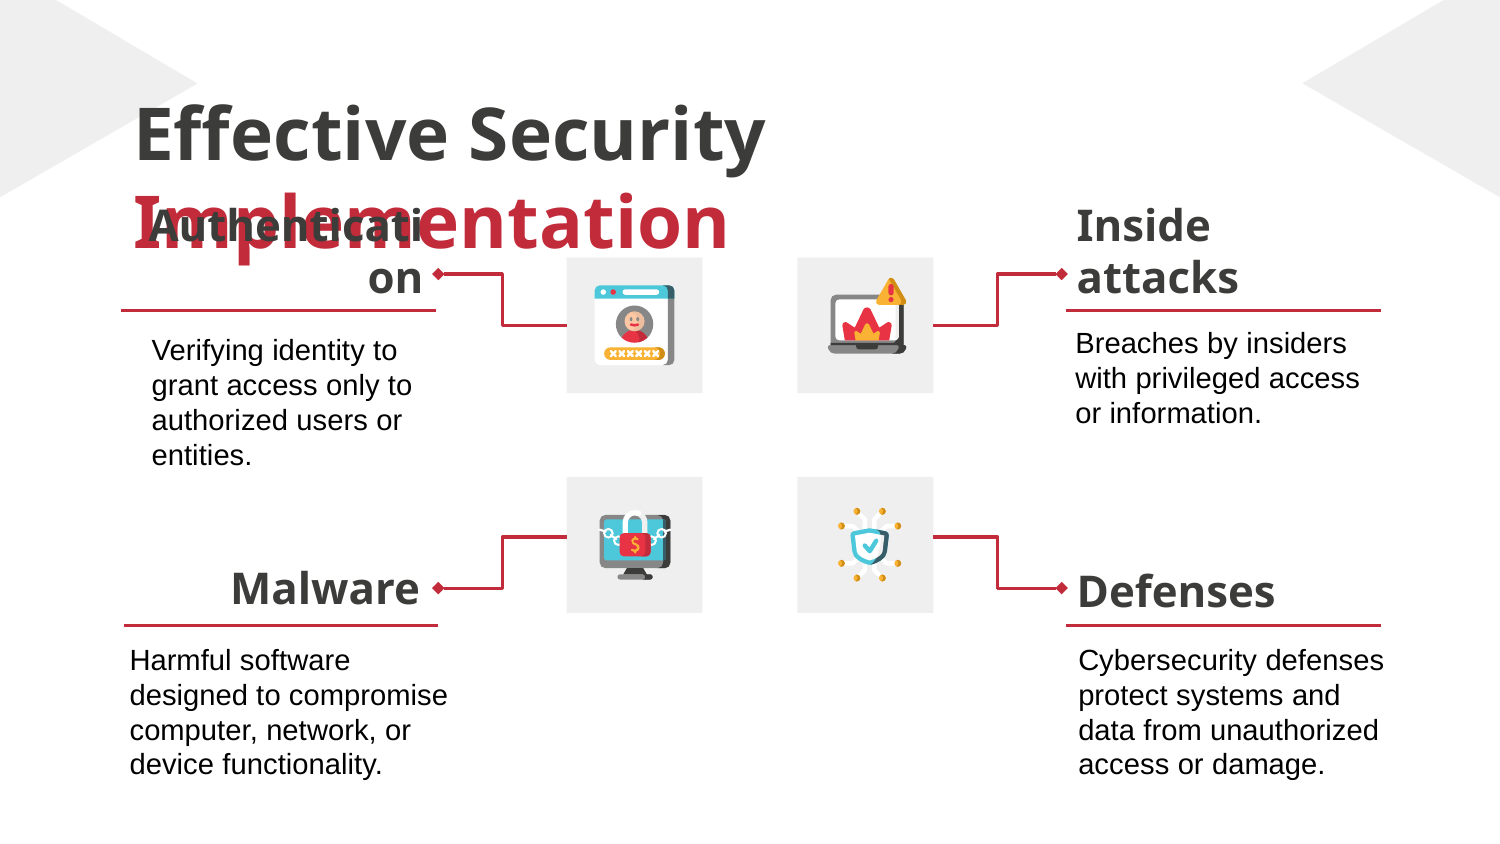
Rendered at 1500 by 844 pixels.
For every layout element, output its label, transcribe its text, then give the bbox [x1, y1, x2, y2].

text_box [933, 536, 1062, 589]
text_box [438, 273, 567, 326]
text_box [566, 476, 703, 613]
text_box Breaches by insiders with privileged access or information. [1060, 337, 1381, 417]
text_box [594, 285, 675, 366]
text_box Cybersecurity defenses protect systems and data from unauthorized access or damage. [1063, 659, 1405, 763]
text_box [827, 277, 908, 354]
text_box Authentication [118, 230, 439, 318]
text_box [566, 257, 703, 394]
text_box Defenses [1061, 544, 1382, 632]
text_box [797, 257, 934, 394]
text_box Inside attacks [1061, 230, 1382, 310]
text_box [438, 536, 567, 589]
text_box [837, 507, 902, 582]
text_box [797, 476, 934, 613]
title Effective Security Implementation [118, 72, 1382, 167]
text_box Harmful software designed to compromise computer, network, or device functionality. [114, 614, 485, 807]
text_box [933, 273, 1062, 326]
text_box Verifying identity to grant access only to authorized users or entities. [136, 326, 457, 476]
text_box Malware [114, 541, 435, 614]
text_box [598, 509, 672, 580]
